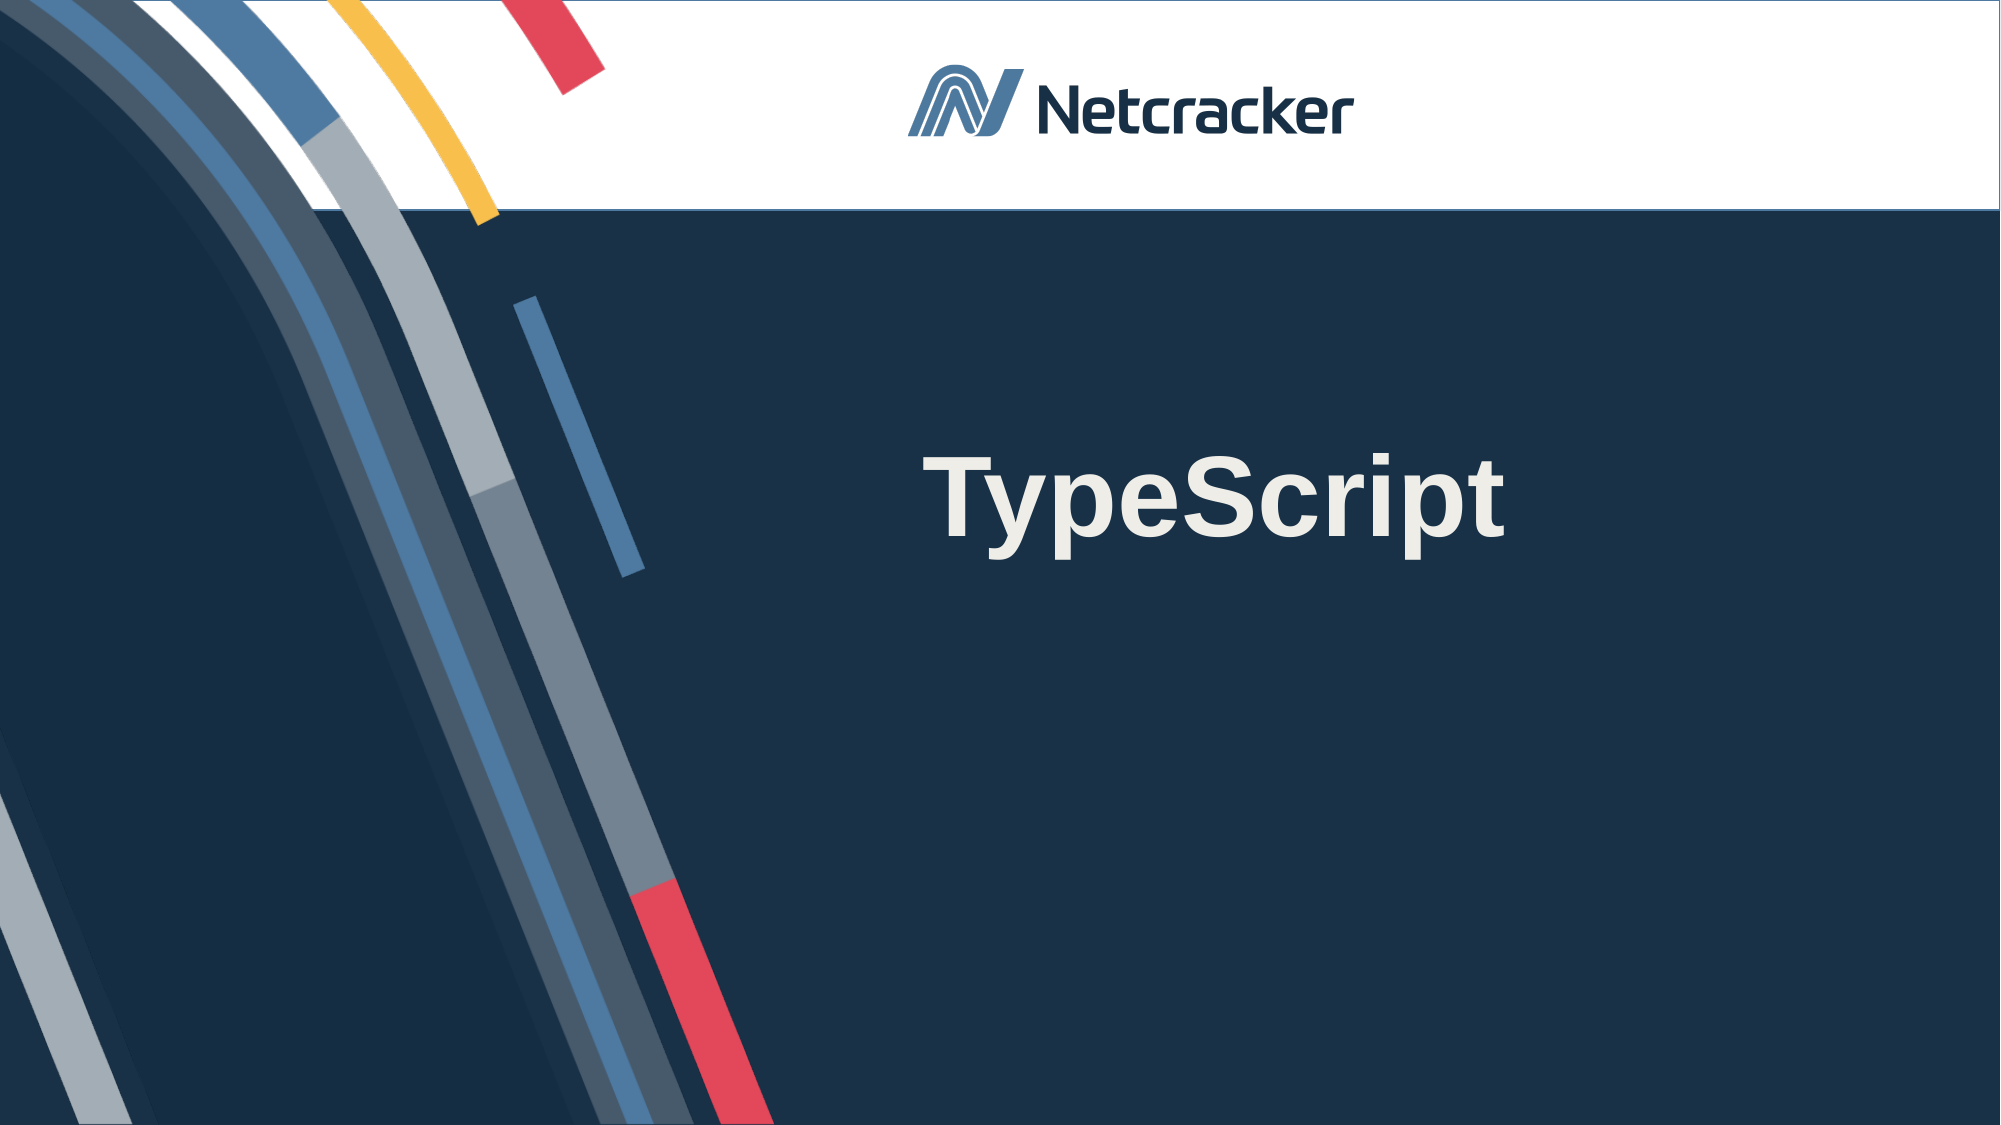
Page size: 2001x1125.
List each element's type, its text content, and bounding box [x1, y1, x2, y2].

title TypeScript [907, 474, 1795, 713]
picture [0, 0, 1968, 1125]
